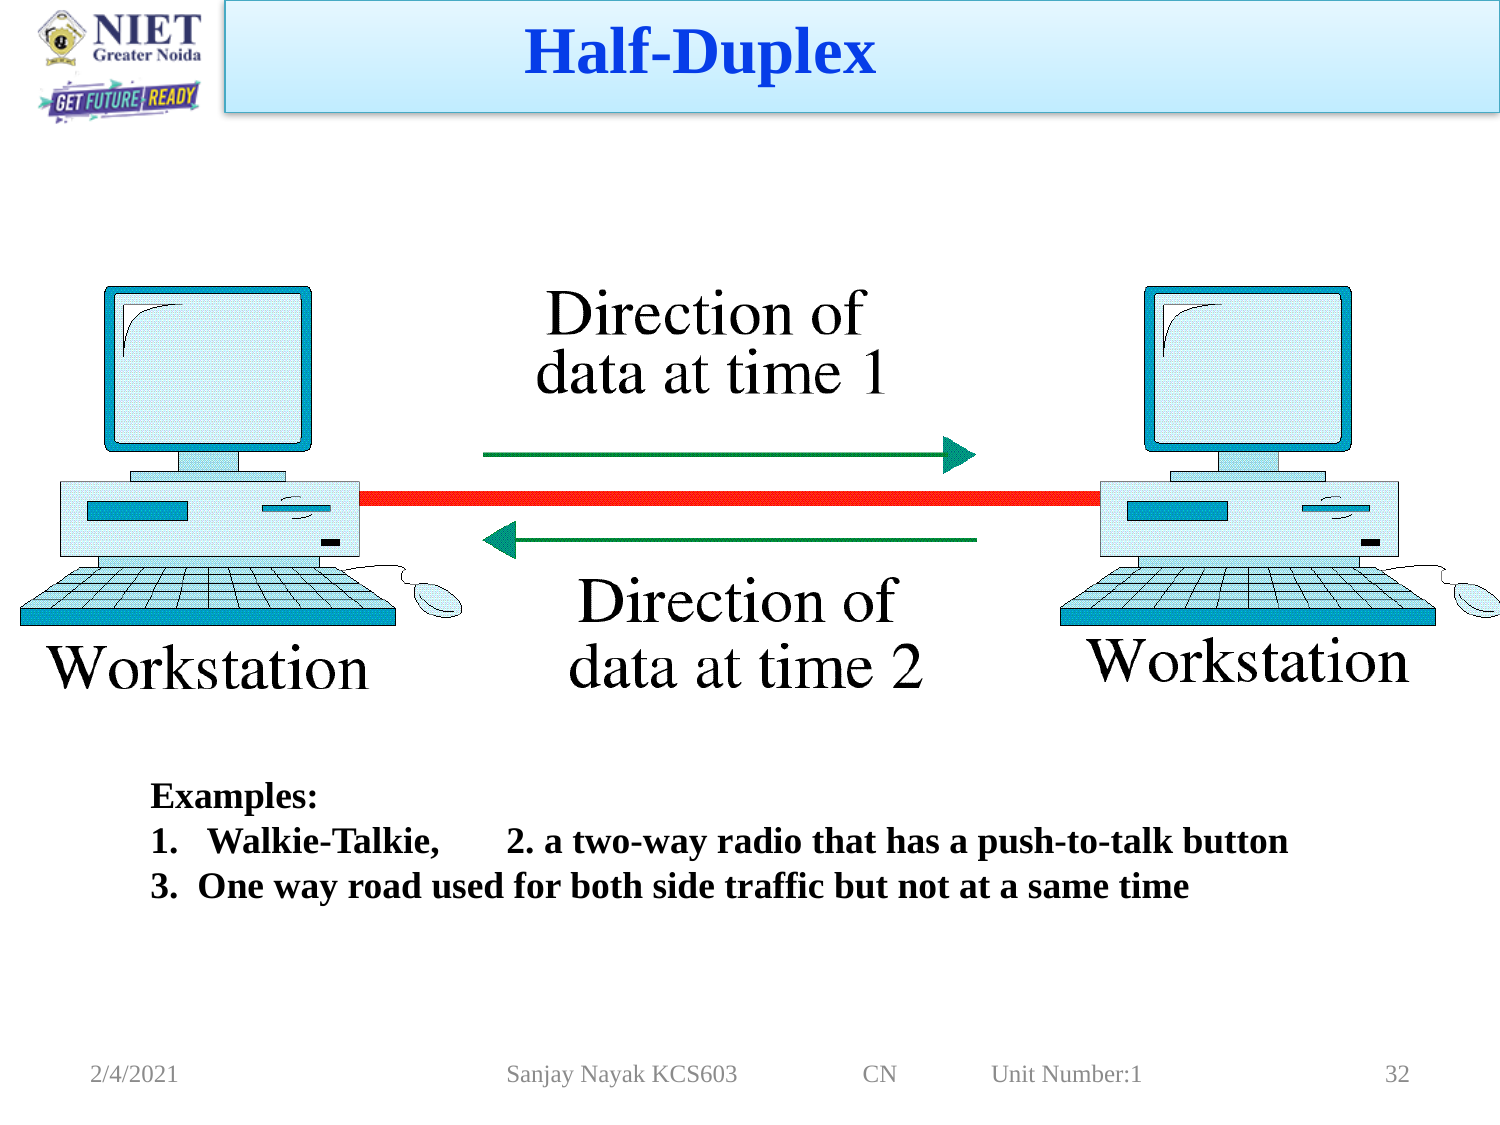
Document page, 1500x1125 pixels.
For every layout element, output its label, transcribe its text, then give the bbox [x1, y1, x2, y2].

picture [0, 0, 238, 135]
footer Sanjay Nayak KCS603 CN Unit Number:1 [412, 1042, 1074, 1103]
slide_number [75, 1042, 412, 1103]
text_box Half-Duplex [509, 0, 893, 95]
text_box [238, 0, 1500, 113]
slide_number 32 [1074, 1042, 1425, 1103]
text_box Examples: Walkie-Talkie, 2. a two-way radio that has a push-to-talk button 3. One way road used for both side traffic but not at a same time [135, 763, 1329, 913]
picture [18, 275, 1500, 703]
